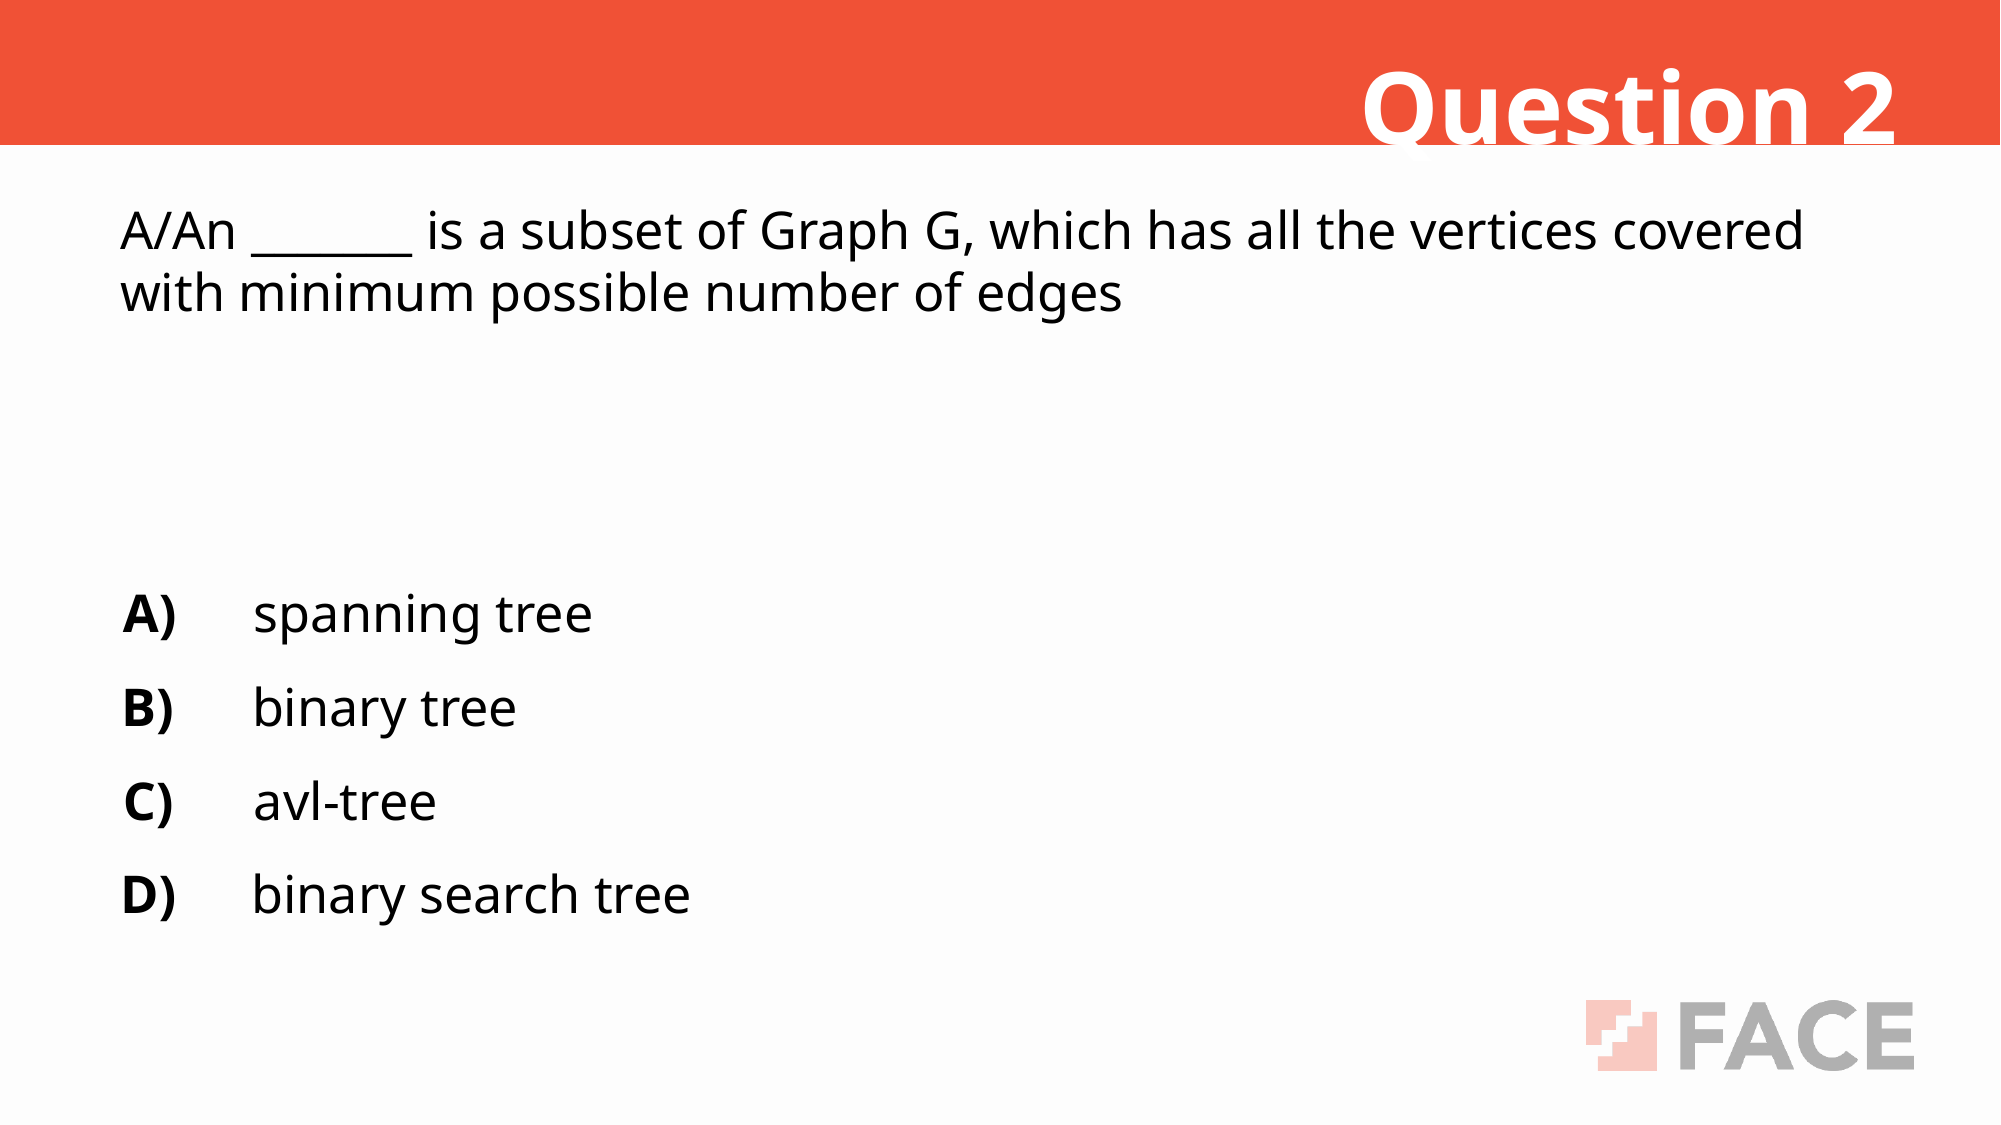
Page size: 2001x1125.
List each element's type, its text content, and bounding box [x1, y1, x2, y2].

text_box C) [107, 730, 223, 839]
picture [1586, 1000, 1914, 1072]
text_box binary tree [237, 635, 1894, 745]
text_box spanning tree [238, 541, 1896, 651]
text_box A/An _______ is a subset of Graph G, which has all the vertices covered with minimum possible number of edges [105, 189, 1895, 330]
text_box A) [107, 541, 223, 651]
text_box B) [106, 635, 221, 745]
text_box avl-tree [238, 730, 1896, 839]
text_box [0, 0, 2000, 147]
text_box binary search tree [236, 822, 1893, 932]
text_box D) [105, 822, 220, 932]
text_box Question 2 [638, 37, 1914, 173]
